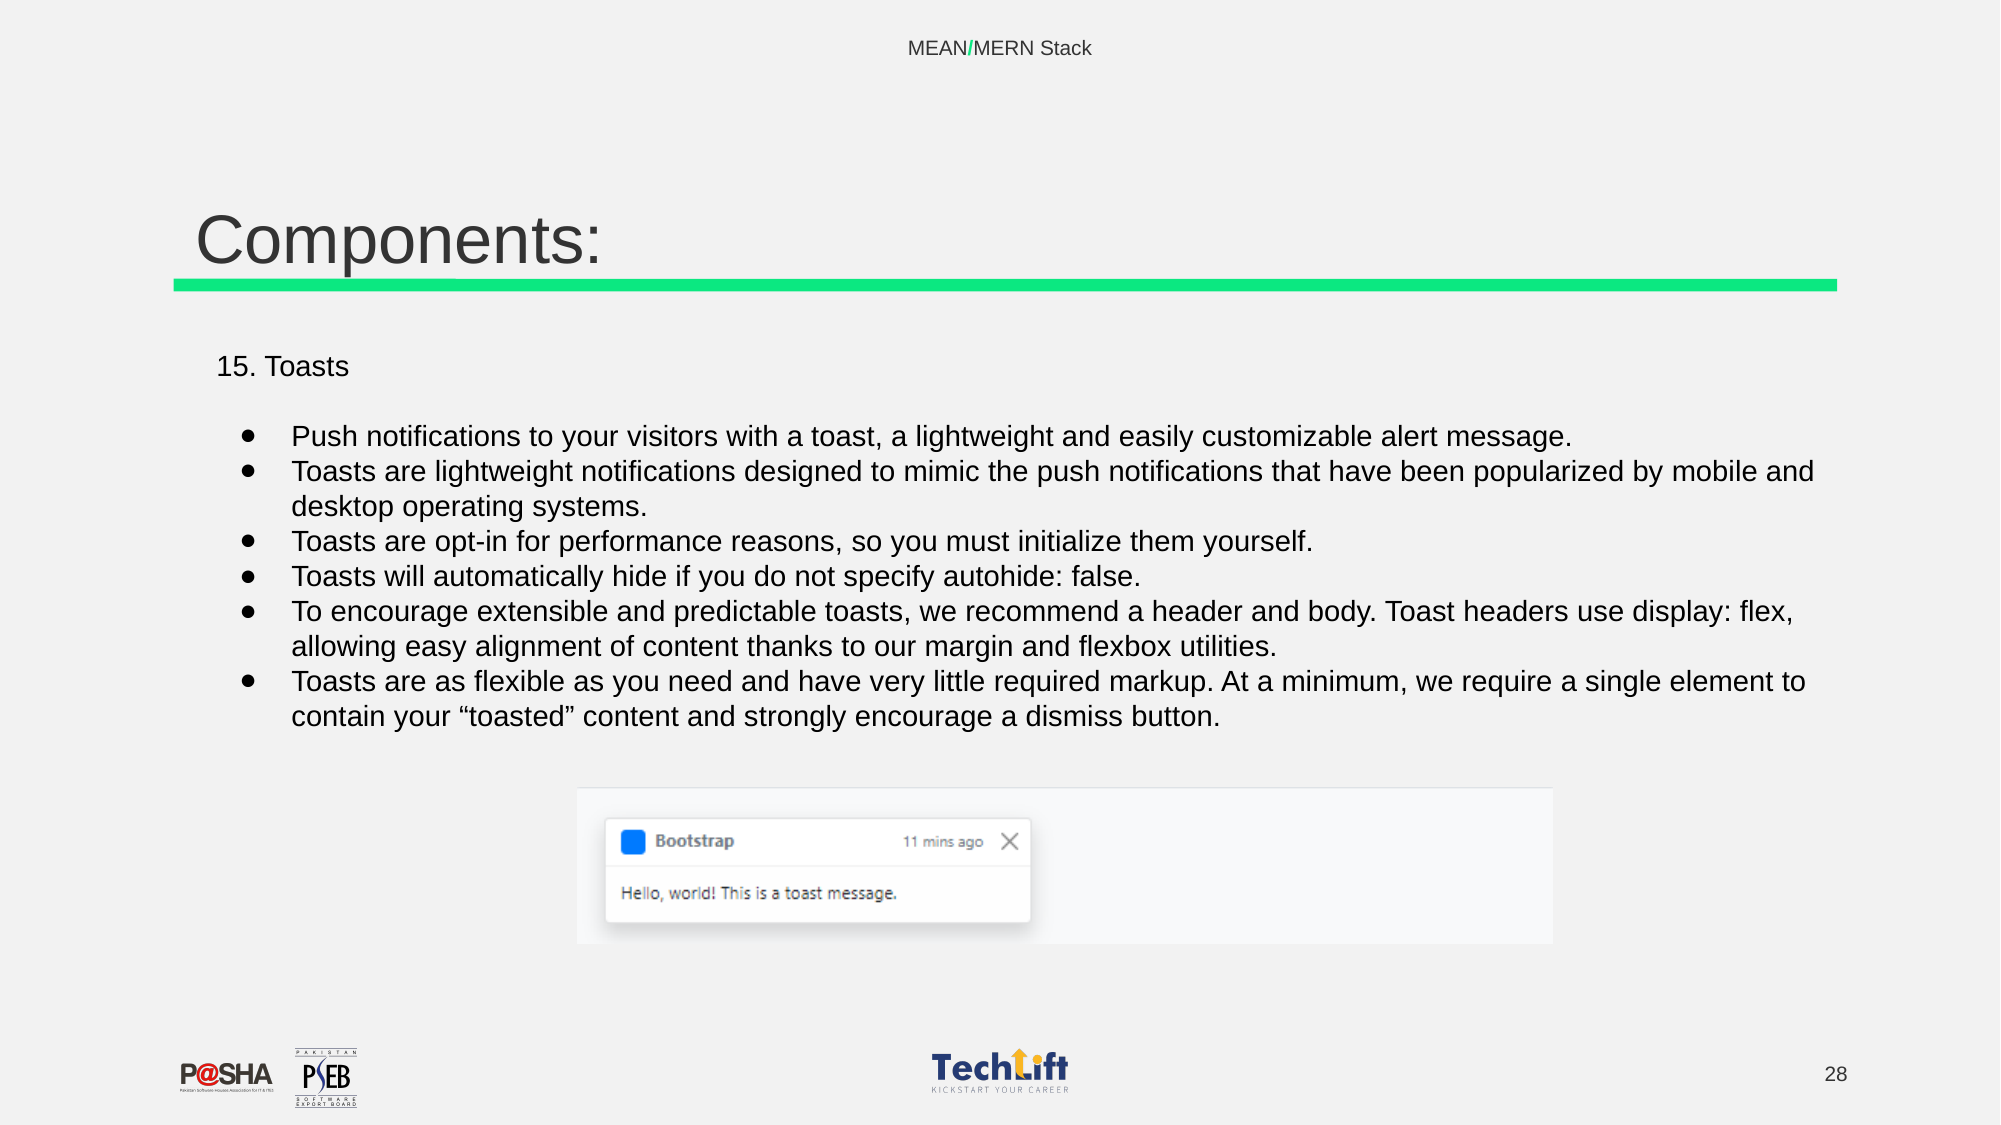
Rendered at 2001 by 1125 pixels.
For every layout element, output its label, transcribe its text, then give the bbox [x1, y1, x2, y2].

slide_number ‹#› [1412, 1042, 1863, 1103]
text_box 15. Toasts Push notifications to your visitors with a toast, a lightweight and easily customizable alert message. Toasts are lightweight notifications designed to mimic the push notifications that have been popularized by mobile and desktop operating systems. Toasts are opt-in for performance reasons, so you must initialize them yourself. Toasts will automatically hide if you do not specify autohide: false. To encourage extensible and predictable toasts, we recommend a header and body. Toast headers use display: flex, allowing easy alignment of content thanks to our margin and flexbox utilities. Toasts are as flexible as you need and have very little required markup. At a minimum, we require a single element to contain your “toasted” content and strongly encourage a dismiss button. [201, 332, 1844, 783]
picture [932, 1048, 1068, 1093]
picture [180, 1063, 274, 1093]
picture [577, 786, 1554, 944]
footer MEAN/MERN Stack [662, 17, 1338, 77]
picture [295, 1048, 357, 1108]
title Components: [180, 47, 1830, 285]
